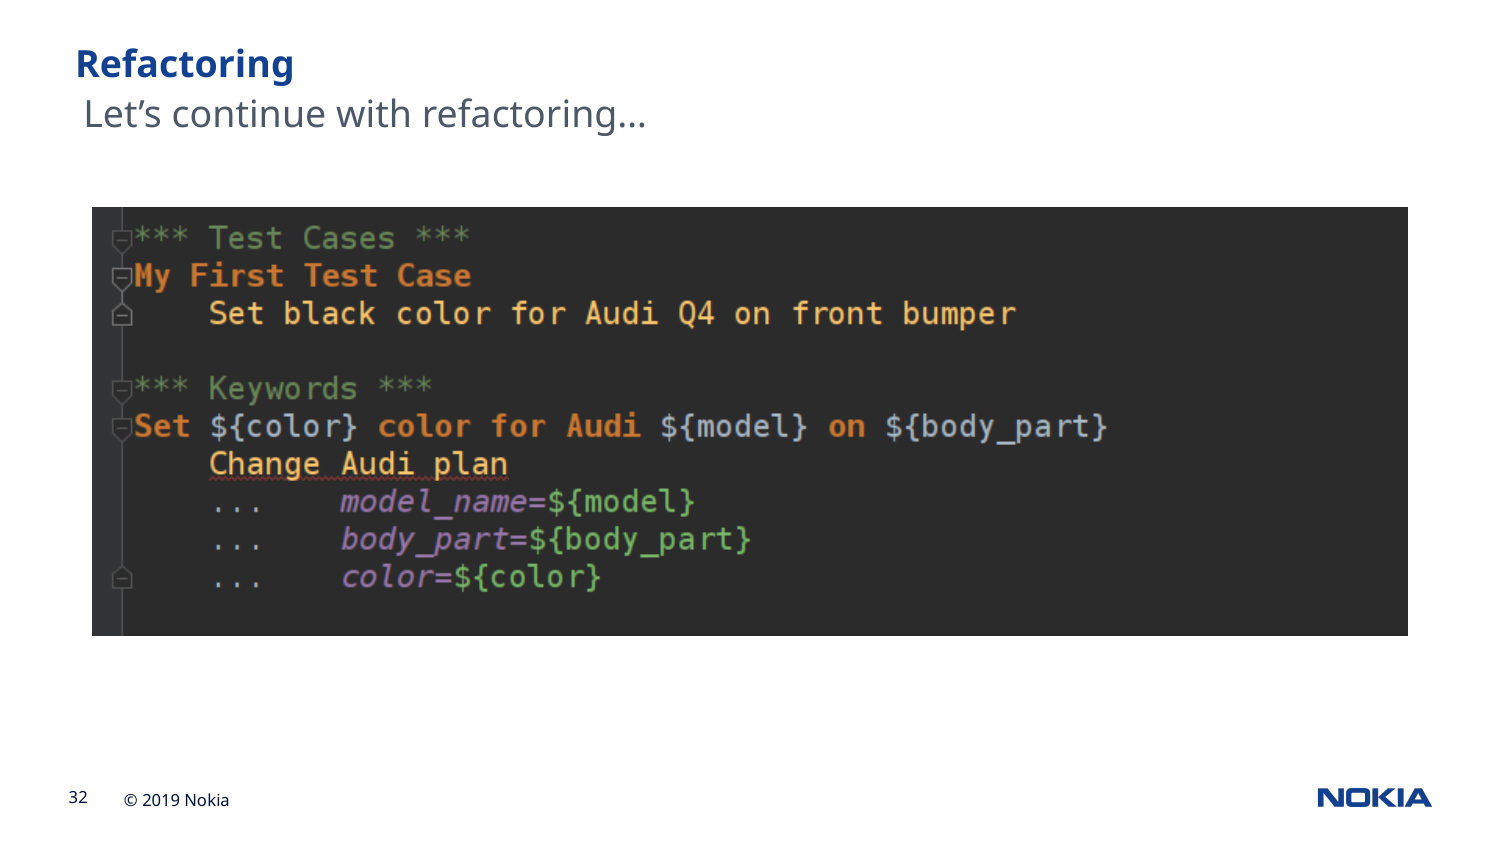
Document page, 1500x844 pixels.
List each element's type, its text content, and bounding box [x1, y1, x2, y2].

picture [1292, 762, 1458, 833]
picture [92, 207, 1408, 636]
list Let’s continue with refactoring… [68, 88, 1419, 138]
title Refactoring [60, 38, 1411, 89]
